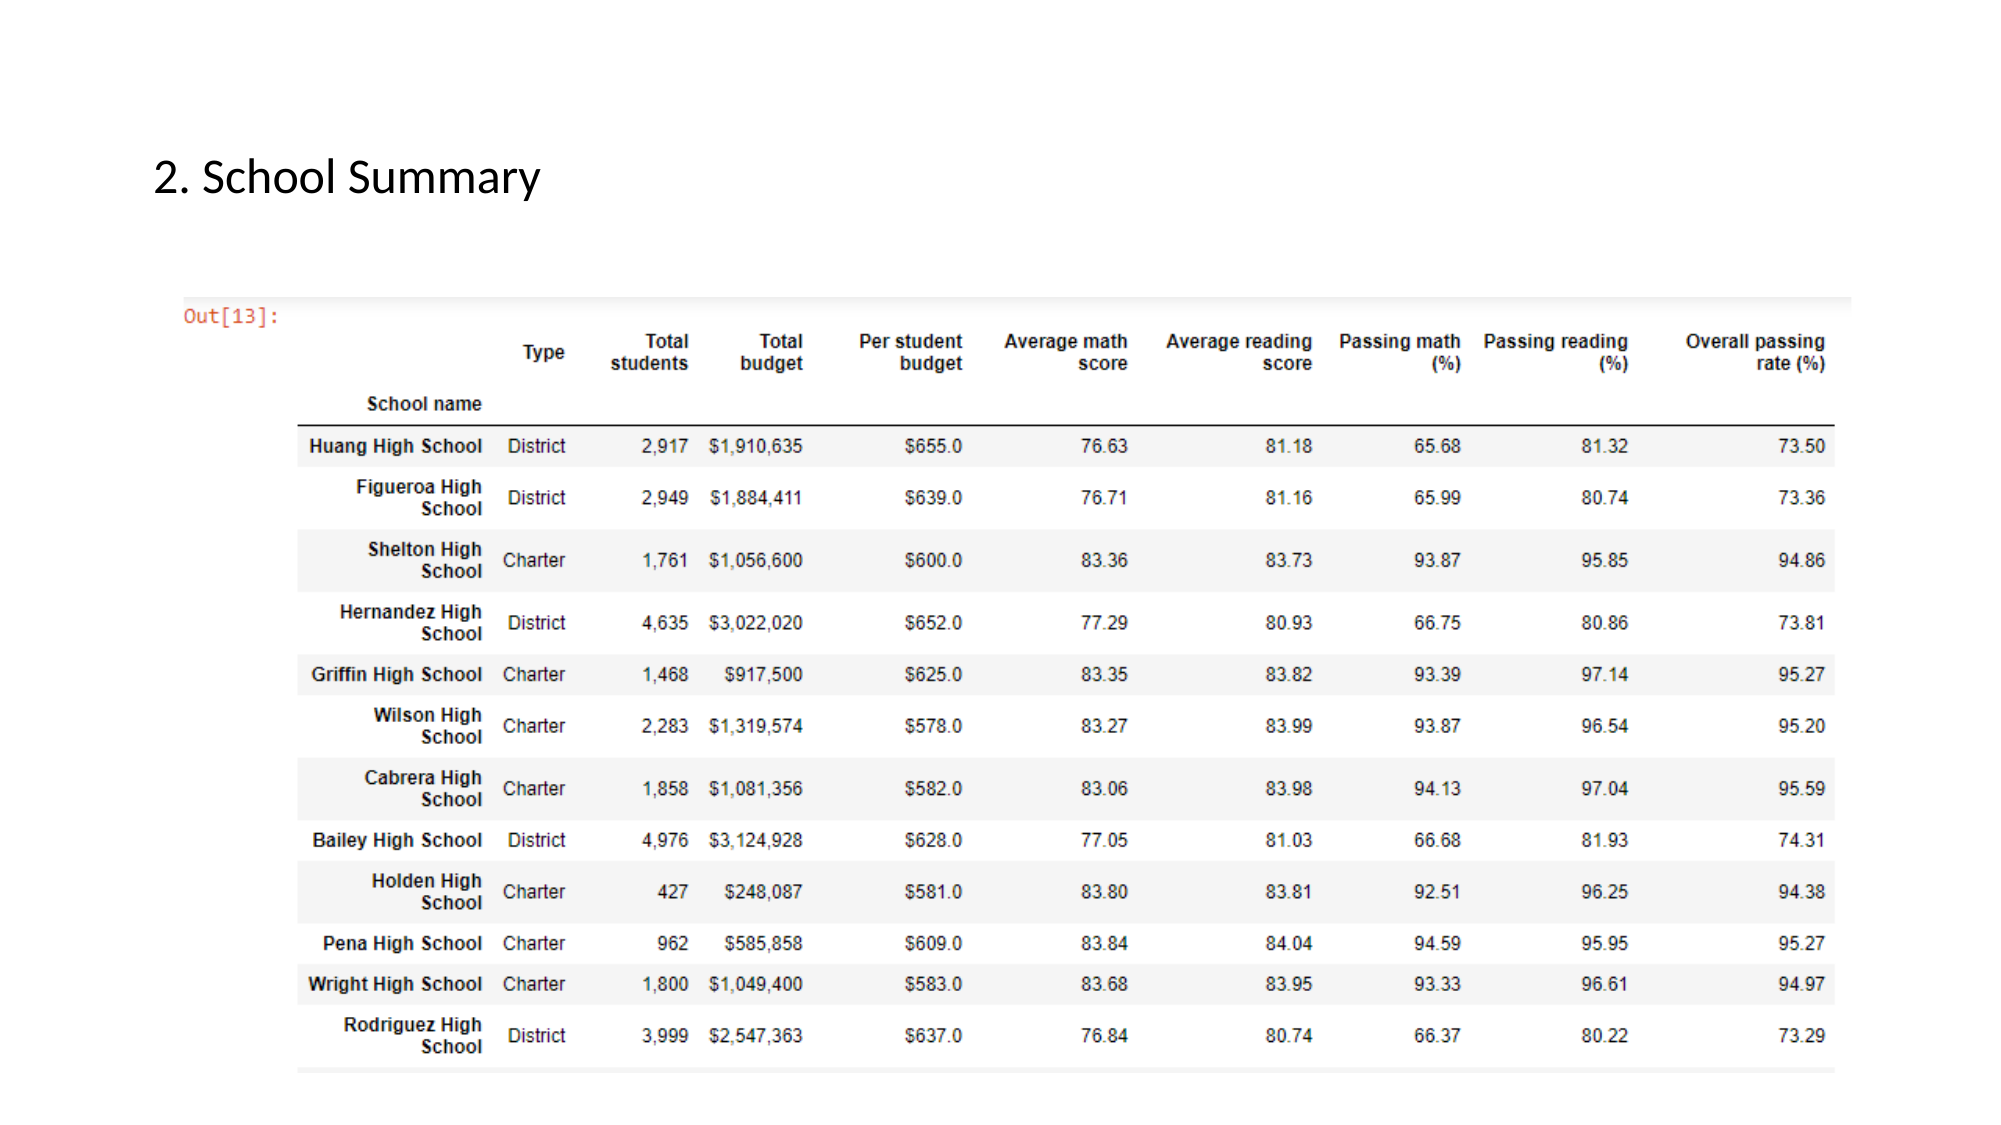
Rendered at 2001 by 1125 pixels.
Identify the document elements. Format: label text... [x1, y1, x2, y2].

picture [183, 297, 1852, 1073]
text_box 2. School Summary [138, 136, 557, 212]
